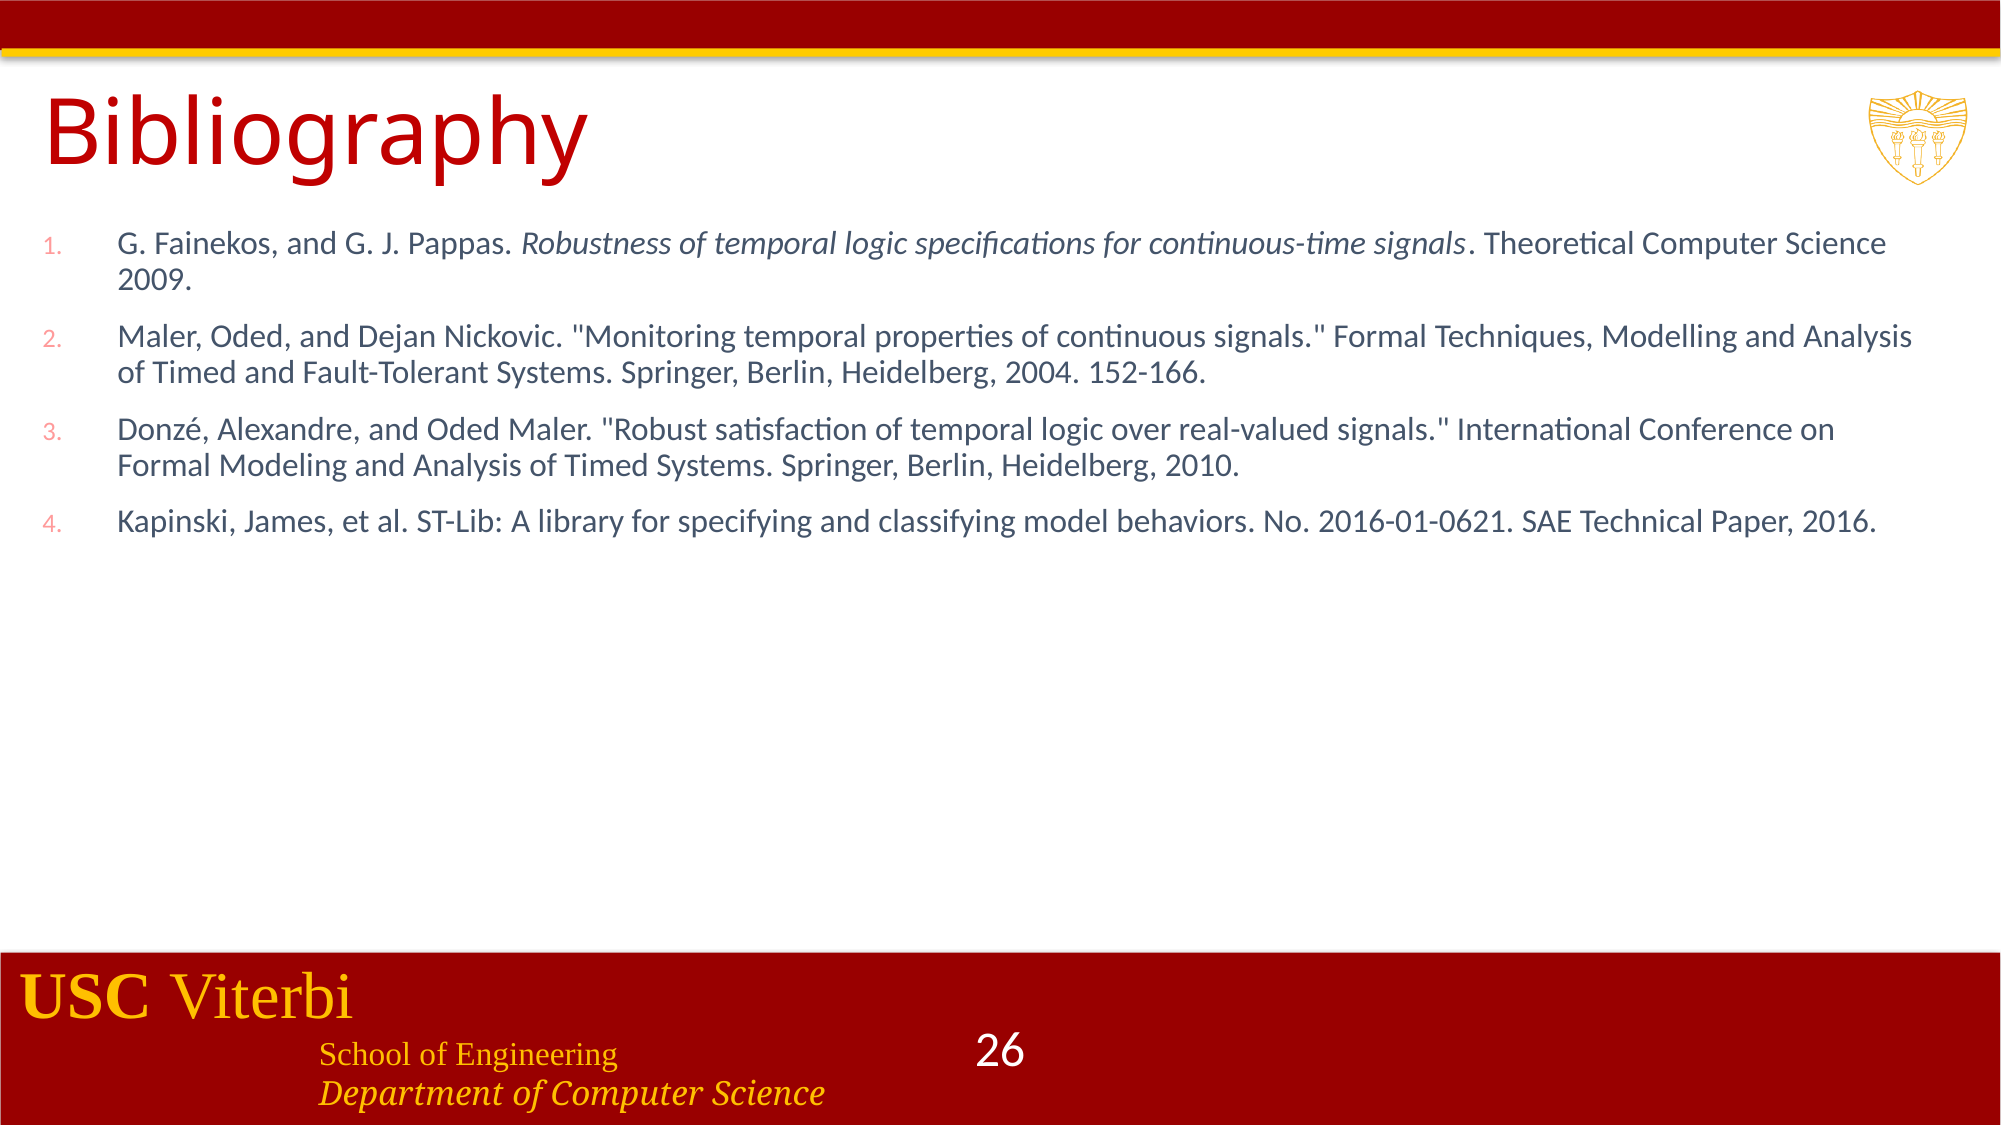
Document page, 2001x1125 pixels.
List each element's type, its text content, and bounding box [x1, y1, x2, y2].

title Bibliography [27, 70, 1819, 199]
picture [1836, 76, 2000, 199]
list G. Fainekos, and G. J. Pappas. Robustness of temporal logic specifications for continuous-time signals. Theoretical Computer Science 2009. Maler, Oded, and Dejan Nickovic. "Monitoring temporal properties of continuous signals." Formal Techniques, Modelling and Analysis of Timed and Fault-Tolerant Systems. Springer, Berlin, Heidelberg, 2004. 152-166. Donzé, Alexandre, and Oded Maler. "Robust satisfaction of temporal logic over real-valued signals." International Conference on Formal Modeling and Analysis of Timed Systems. Springer, Berlin, Heidelberg, 2010. Kapinski, James, et al. ST-Lib: A library for specifying and classifying model behaviors. No. 2016-01-0621. SAE Technical Paper, 2016. [27, 218, 1947, 933]
slide_number 26 [774, 1016, 1225, 1077]
